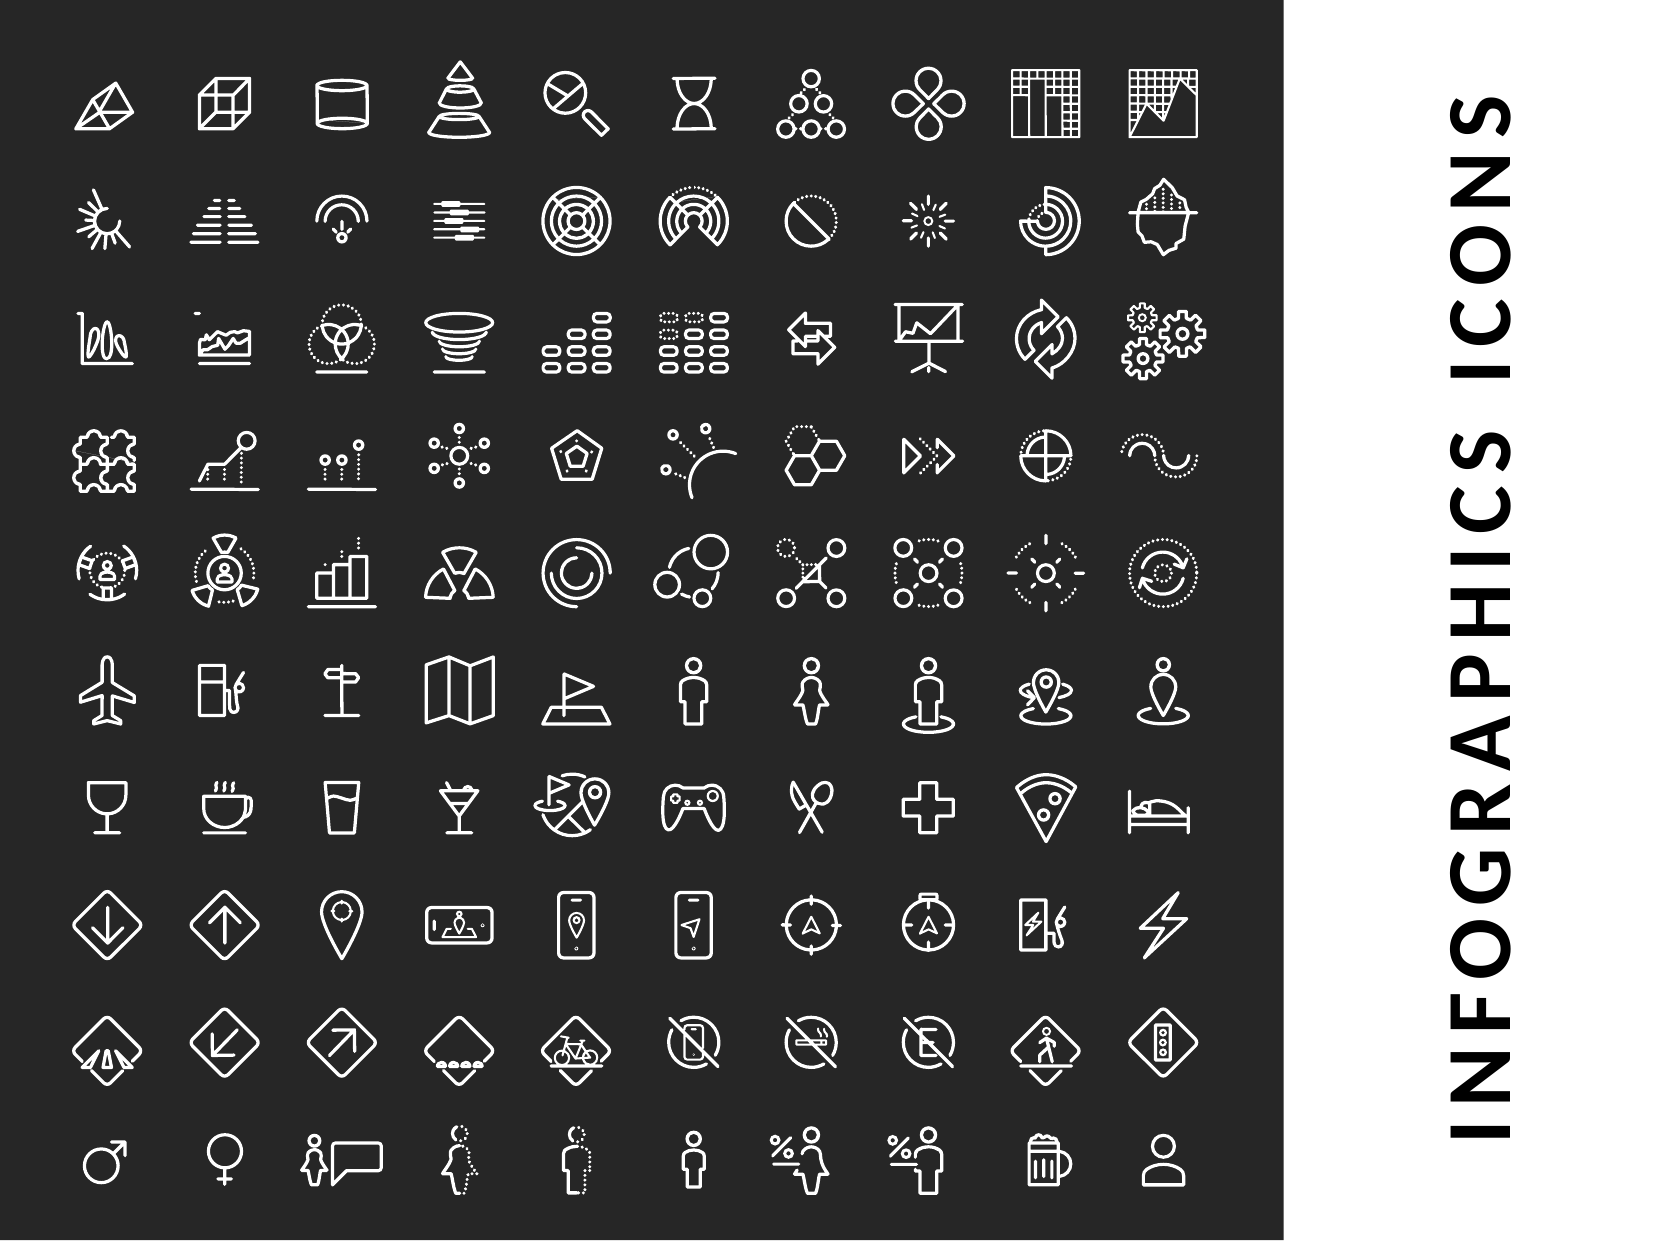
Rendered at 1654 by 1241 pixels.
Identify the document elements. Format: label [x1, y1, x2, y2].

text_box [194, 561, 199, 569]
text_box [227, 240, 260, 244]
text_box [319, 890, 364, 961]
text_box [222, 781, 227, 793]
text_box [911, 212, 919, 218]
text_box [660, 464, 672, 476]
text_box [667, 546, 691, 569]
text_box [1035, 563, 1056, 584]
text_box [330, 1141, 383, 1187]
text_box [332, 219, 352, 244]
text_box [939, 202, 948, 211]
text_box [1015, 773, 1078, 844]
text_box [1137, 576, 1185, 596]
text_box [919, 1126, 938, 1144]
text_box [697, 186, 709, 192]
text_box [432, 370, 486, 374]
text_box [193, 311, 201, 316]
text_box [909, 231, 918, 241]
text_box [939, 231, 948, 241]
text_box [1121, 336, 1165, 381]
text_box [433, 218, 486, 224]
text_box [1034, 316, 1077, 380]
text_box [72, 889, 143, 961]
text_box [227, 223, 254, 227]
text_box [543, 70, 588, 115]
text_box [889, 1162, 919, 1166]
text_box [549, 546, 604, 601]
text_box [1006, 571, 1019, 575]
text_box [239, 547, 252, 561]
text_box [678, 656, 709, 726]
text_box [692, 311, 704, 317]
text_box [700, 422, 712, 435]
text_box [437, 84, 483, 110]
text_box [1044, 533, 1048, 546]
text_box [910, 224, 919, 229]
text_box [356, 536, 361, 545]
text_box [190, 533, 260, 608]
text_box [550, 429, 604, 481]
text_box [453, 422, 466, 444]
text_box [709, 345, 729, 357]
text_box [227, 198, 236, 203]
text_box [566, 361, 587, 374]
text_box [938, 557, 944, 564]
text_box [658, 361, 679, 374]
text_box [913, 557, 919, 564]
text_box [1030, 557, 1036, 564]
text_box [227, 206, 242, 211]
text_box [935, 437, 956, 475]
text_box [1055, 557, 1061, 564]
text_box [658, 328, 679, 341]
text_box [433, 226, 486, 233]
text_box [76, 188, 131, 251]
text_box [796, 1015, 838, 1057]
text_box [82, 1140, 127, 1185]
text_box [671, 76, 717, 131]
text_box [680, 571, 720, 609]
text_box [591, 328, 612, 341]
text_box [918, 563, 939, 584]
text_box [938, 582, 944, 589]
text_box [427, 111, 492, 139]
text_box [453, 477, 466, 489]
text_box [893, 588, 914, 609]
text_box [433, 209, 486, 216]
text_box [1165, 564, 1174, 575]
text_box [679, 1015, 721, 1057]
text_box [547, 774, 571, 807]
text_box [1150, 1133, 1177, 1159]
text_box [783, 537, 797, 550]
text_box [352, 439, 365, 451]
text_box [109, 544, 139, 581]
text_box [230, 781, 236, 793]
text_box [667, 429, 679, 441]
text_box [449, 445, 470, 466]
text_box [207, 206, 222, 211]
text_box [922, 604, 935, 609]
text_box [1060, 587, 1077, 605]
text_box [424, 1015, 495, 1086]
text_box [683, 345, 704, 357]
text_box [1133, 590, 1151, 606]
text_box [336, 454, 348, 466]
text_box [913, 582, 919, 589]
text_box [889, 1136, 910, 1158]
text_box [533, 799, 567, 813]
text_box [474, 462, 491, 475]
text_box [653, 570, 682, 599]
text_box [306, 1007, 377, 1078]
text_box [541, 361, 562, 374]
text_box [193, 575, 199, 583]
text_box [1014, 542, 1032, 559]
text_box [86, 781, 128, 835]
text_box [922, 537, 935, 542]
text_box [315, 78, 369, 131]
text_box [1147, 539, 1155, 545]
text_box [920, 231, 925, 239]
text_box [1128, 567, 1132, 580]
text_box [1018, 185, 1081, 257]
text_box [1019, 1026, 1074, 1068]
text_box [920, 203, 926, 211]
text_box [681, 1130, 706, 1189]
text_box [440, 1144, 479, 1195]
text_box [423, 567, 457, 600]
text_box [541, 537, 612, 609]
text_box [1011, 69, 1081, 139]
text_box [191, 232, 222, 236]
text_box [315, 370, 369, 374]
text_box [1193, 561, 1198, 569]
text_box [212, 198, 222, 203]
text_box [306, 605, 378, 609]
text_box [1028, 1069, 1063, 1086]
text_box [357, 453, 361, 471]
text_box [202, 831, 248, 835]
text_box [769, 1134, 781, 1146]
text_box [319, 454, 331, 466]
text_box [1136, 706, 1190, 726]
text_box [1018, 668, 1074, 726]
text_box [661, 783, 726, 832]
text_box [78, 655, 136, 726]
text_box [307, 338, 312, 351]
text_box [903, 1017, 954, 1069]
text_box [679, 441, 696, 458]
text_box [792, 656, 830, 726]
text_box [923, 216, 934, 227]
text_box [784, 1028, 826, 1070]
text_box [189, 889, 260, 961]
text_box [1160, 576, 1172, 583]
text_box [901, 219, 914, 223]
text_box [789, 780, 834, 835]
text_box [1128, 177, 1199, 257]
text_box [309, 303, 376, 365]
text_box [1060, 542, 1077, 559]
text_box [817, 1027, 822, 1038]
text_box [559, 556, 594, 590]
text_box [771, 1136, 792, 1158]
text_box [355, 347, 376, 366]
text_box [1129, 546, 1142, 566]
text_box [1015, 587, 1032, 605]
text_box [202, 215, 222, 219]
text_box [441, 546, 478, 576]
text_box [585, 1147, 592, 1159]
text_box [541, 345, 562, 357]
text_box [330, 360, 338, 365]
text_box [474, 437, 491, 449]
text_box [424, 655, 495, 726]
text_box [826, 538, 847, 559]
text_box [943, 219, 956, 223]
text_box [72, 429, 136, 493]
text_box [1014, 298, 1060, 361]
text_box [323, 203, 360, 223]
text_box [213, 781, 219, 793]
text_box [450, 1125, 459, 1142]
text_box [901, 1028, 943, 1070]
text_box [197, 76, 252, 131]
text_box [189, 1007, 260, 1078]
text_box [1128, 441, 1168, 477]
text_box [776, 68, 847, 139]
text_box [250, 562, 256, 570]
text_box [428, 461, 449, 475]
text_box [795, 556, 828, 590]
text_box [926, 236, 930, 248]
text_box [1010, 1015, 1081, 1063]
text_box [1019, 898, 1067, 952]
text_box [591, 361, 612, 374]
text_box [658, 345, 679, 357]
text_box [1138, 891, 1189, 960]
text_box [567, 1126, 576, 1143]
text_box [659, 311, 679, 324]
text_box [784, 194, 838, 248]
text_box [566, 345, 587, 357]
text_box [1051, 476, 1059, 482]
text_box [709, 328, 729, 341]
text_box [239, 466, 244, 479]
text_box [900, 1148, 912, 1160]
text_box [1073, 571, 1086, 575]
text_box [667, 1028, 708, 1070]
text_box [1158, 309, 1207, 358]
text_box [943, 537, 964, 558]
text_box [802, 1126, 821, 1144]
text_box [561, 1140, 587, 1195]
text_box [197, 549, 207, 560]
text_box [1411, 80, 1537, 1160]
text_box [559, 1069, 593, 1086]
text_box [540, 1015, 612, 1068]
text_box [938, 225, 946, 230]
text_box [566, 328, 587, 341]
text_box [197, 329, 252, 357]
text_box [428, 437, 444, 449]
text_box [222, 599, 235, 604]
text_box [1152, 603, 1170, 609]
text_box [433, 201, 486, 207]
text_box [932, 89, 966, 118]
text_box [581, 108, 610, 137]
text_box [315, 194, 369, 223]
text_box [901, 781, 955, 835]
text_box [323, 663, 361, 718]
text_box [668, 1017, 720, 1069]
text_box [687, 449, 738, 500]
text_box [932, 203, 937, 212]
text_box [709, 361, 729, 374]
text_box [1141, 1162, 1186, 1187]
text_box [938, 213, 947, 218]
text_box [1127, 789, 1190, 835]
text_box [893, 537, 914, 558]
text_box [931, 231, 936, 239]
text_box [772, 1162, 801, 1166]
text_box [306, 487, 378, 492]
text_box [541, 185, 612, 257]
text_box [901, 656, 956, 734]
text_box [424, 311, 495, 362]
text_box [1153, 563, 1164, 577]
text_box [959, 576, 964, 585]
text_box [206, 1133, 244, 1187]
text_box [591, 345, 612, 357]
text_box [197, 361, 252, 366]
text_box [446, 60, 475, 82]
text_box [197, 430, 257, 483]
text_box [460, 1124, 469, 1136]
text_box [189, 240, 222, 244]
text_box [776, 540, 782, 557]
text_box [322, 304, 336, 318]
text_box [919, 437, 939, 475]
text_box [76, 544, 126, 602]
text_box [222, 467, 227, 476]
text_box [674, 890, 713, 960]
text_box [914, 66, 943, 101]
text_box [902, 437, 922, 475]
text_box [823, 1027, 829, 1038]
text_box [433, 234, 486, 241]
text_box [1030, 582, 1036, 589]
text_box [1128, 1007, 1199, 1078]
text_box [315, 554, 369, 600]
text_box [72, 1015, 143, 1086]
text_box [672, 318, 679, 324]
text_box [541, 772, 611, 838]
text_box [189, 487, 260, 492]
text_box [785, 1017, 837, 1069]
text_box [1055, 582, 1061, 589]
text_box [787, 311, 837, 366]
text_box [959, 562, 964, 570]
text_box [438, 781, 480, 835]
text_box [1170, 539, 1178, 544]
text_box [893, 562, 898, 575]
text_box [197, 663, 246, 718]
text_box [227, 215, 247, 219]
text_box [887, 1134, 899, 1146]
text_box [926, 194, 930, 206]
text_box [577, 1125, 586, 1137]
text_box [674, 472, 682, 478]
text_box [893, 302, 965, 374]
text_box [1149, 656, 1178, 718]
text_box [98, 559, 117, 582]
text_box [1129, 581, 1135, 590]
text_box [541, 672, 612, 726]
text_box [323, 780, 361, 835]
text_box [1140, 550, 1189, 570]
text_box [1128, 69, 1198, 139]
text_box [591, 311, 612, 324]
text_box [227, 232, 258, 236]
text_box [1044, 600, 1048, 613]
text_box [195, 223, 222, 227]
text_box [709, 311, 730, 324]
text_box [780, 894, 843, 956]
text_box [943, 588, 964, 609]
text_box [310, 352, 324, 365]
text_box [462, 567, 495, 600]
text_box [1169, 474, 1182, 479]
text_box [1183, 545, 1195, 560]
text_box [658, 186, 729, 247]
text_box [683, 328, 704, 341]
text_box [784, 425, 847, 487]
text_box [826, 588, 847, 609]
text_box [1183, 454, 1199, 477]
text_box [683, 361, 704, 374]
text_box [1019, 429, 1073, 483]
text_box [692, 533, 730, 571]
text_box [1171, 576, 1198, 607]
text_box [783, 1148, 794, 1159]
text_box [684, 311, 704, 324]
text_box [708, 437, 716, 449]
text_box [792, 1145, 830, 1195]
text_box [776, 588, 797, 609]
text_box [901, 892, 956, 953]
text_box [1060, 462, 1072, 478]
text_box [76, 311, 134, 366]
text_box [1127, 302, 1158, 334]
text_box [1027, 1133, 1073, 1187]
text_box [891, 89, 925, 118]
text_box [1120, 433, 1144, 454]
text_box [914, 1015, 956, 1057]
text_box [909, 202, 918, 211]
text_box [1154, 437, 1191, 470]
text_box [913, 1145, 944, 1195]
text_box [300, 1133, 329, 1187]
text_box [425, 905, 494, 945]
text_box [805, 194, 813, 199]
text_box [1156, 537, 1169, 542]
text_box [893, 576, 898, 585]
text_box [783, 551, 795, 558]
text_box [557, 890, 596, 960]
text_box [1145, 433, 1153, 439]
text_box [914, 107, 943, 141]
text_box [74, 81, 135, 131]
text_box [202, 794, 253, 830]
